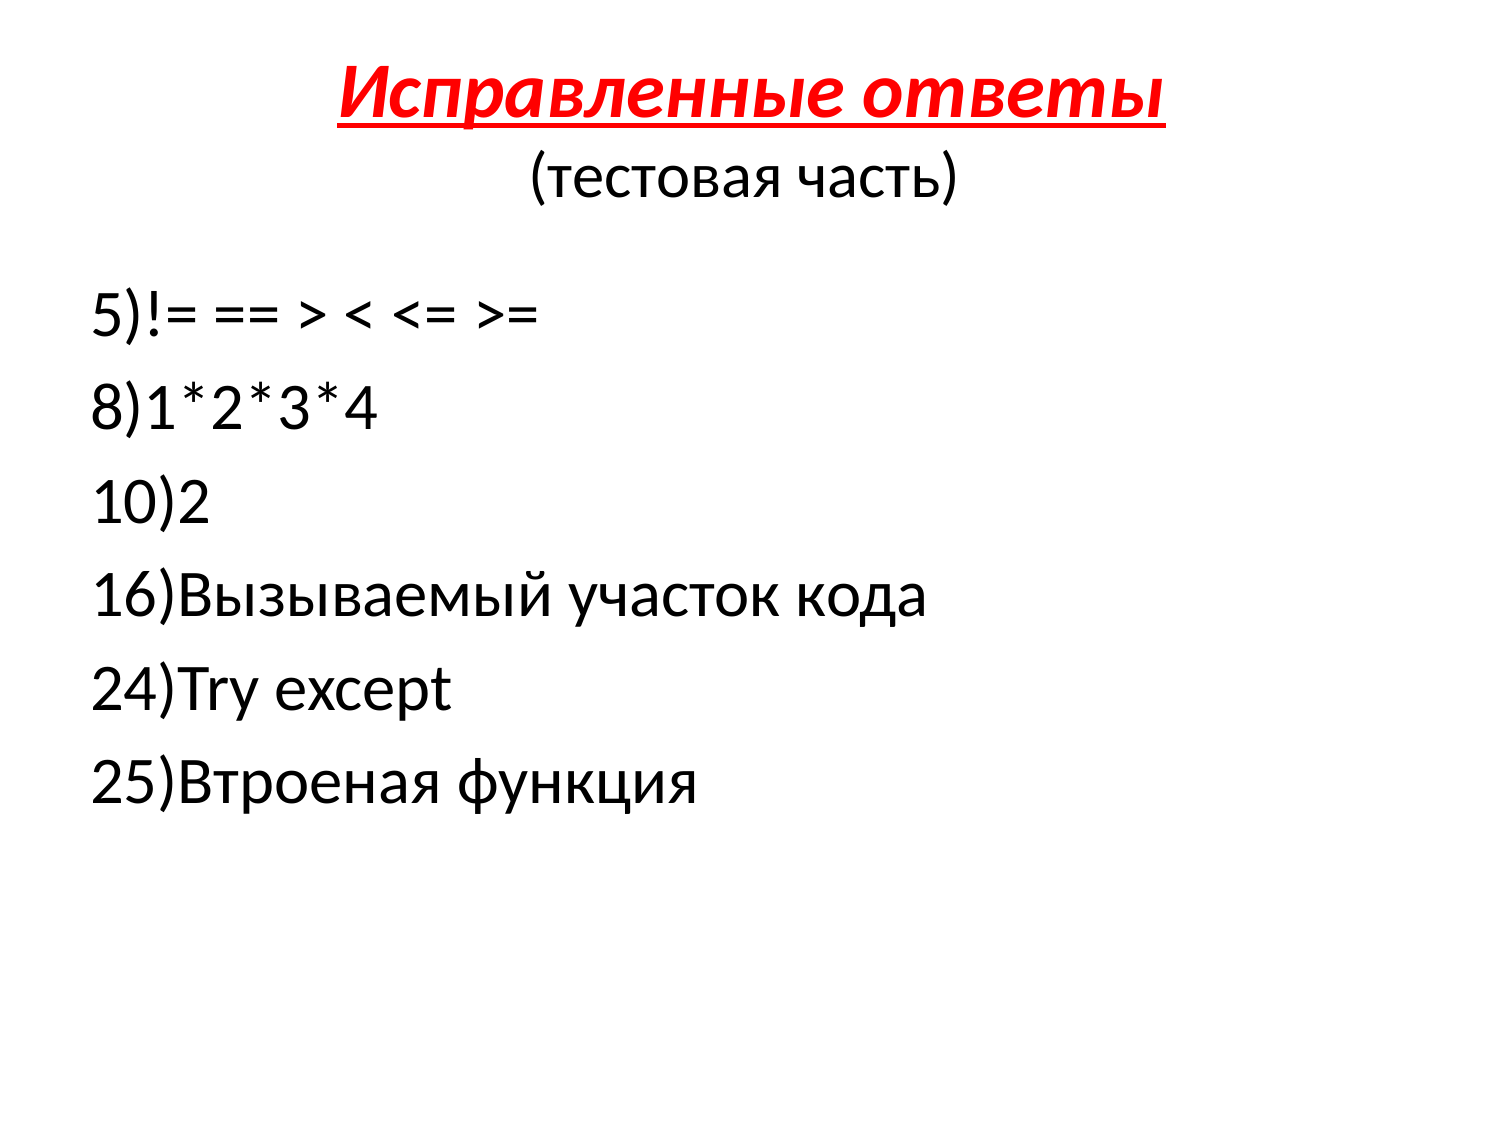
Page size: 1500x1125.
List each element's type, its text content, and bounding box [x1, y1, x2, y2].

list 5)!= == > < <= >= 8)1*2*3*4 10)2 16)Вызываемый участок кода 24)Try except 25)Втроеная функция [75, 262, 1425, 1005]
title Исправленные ответы (тестовая часть) [76, 30, 1427, 219]
